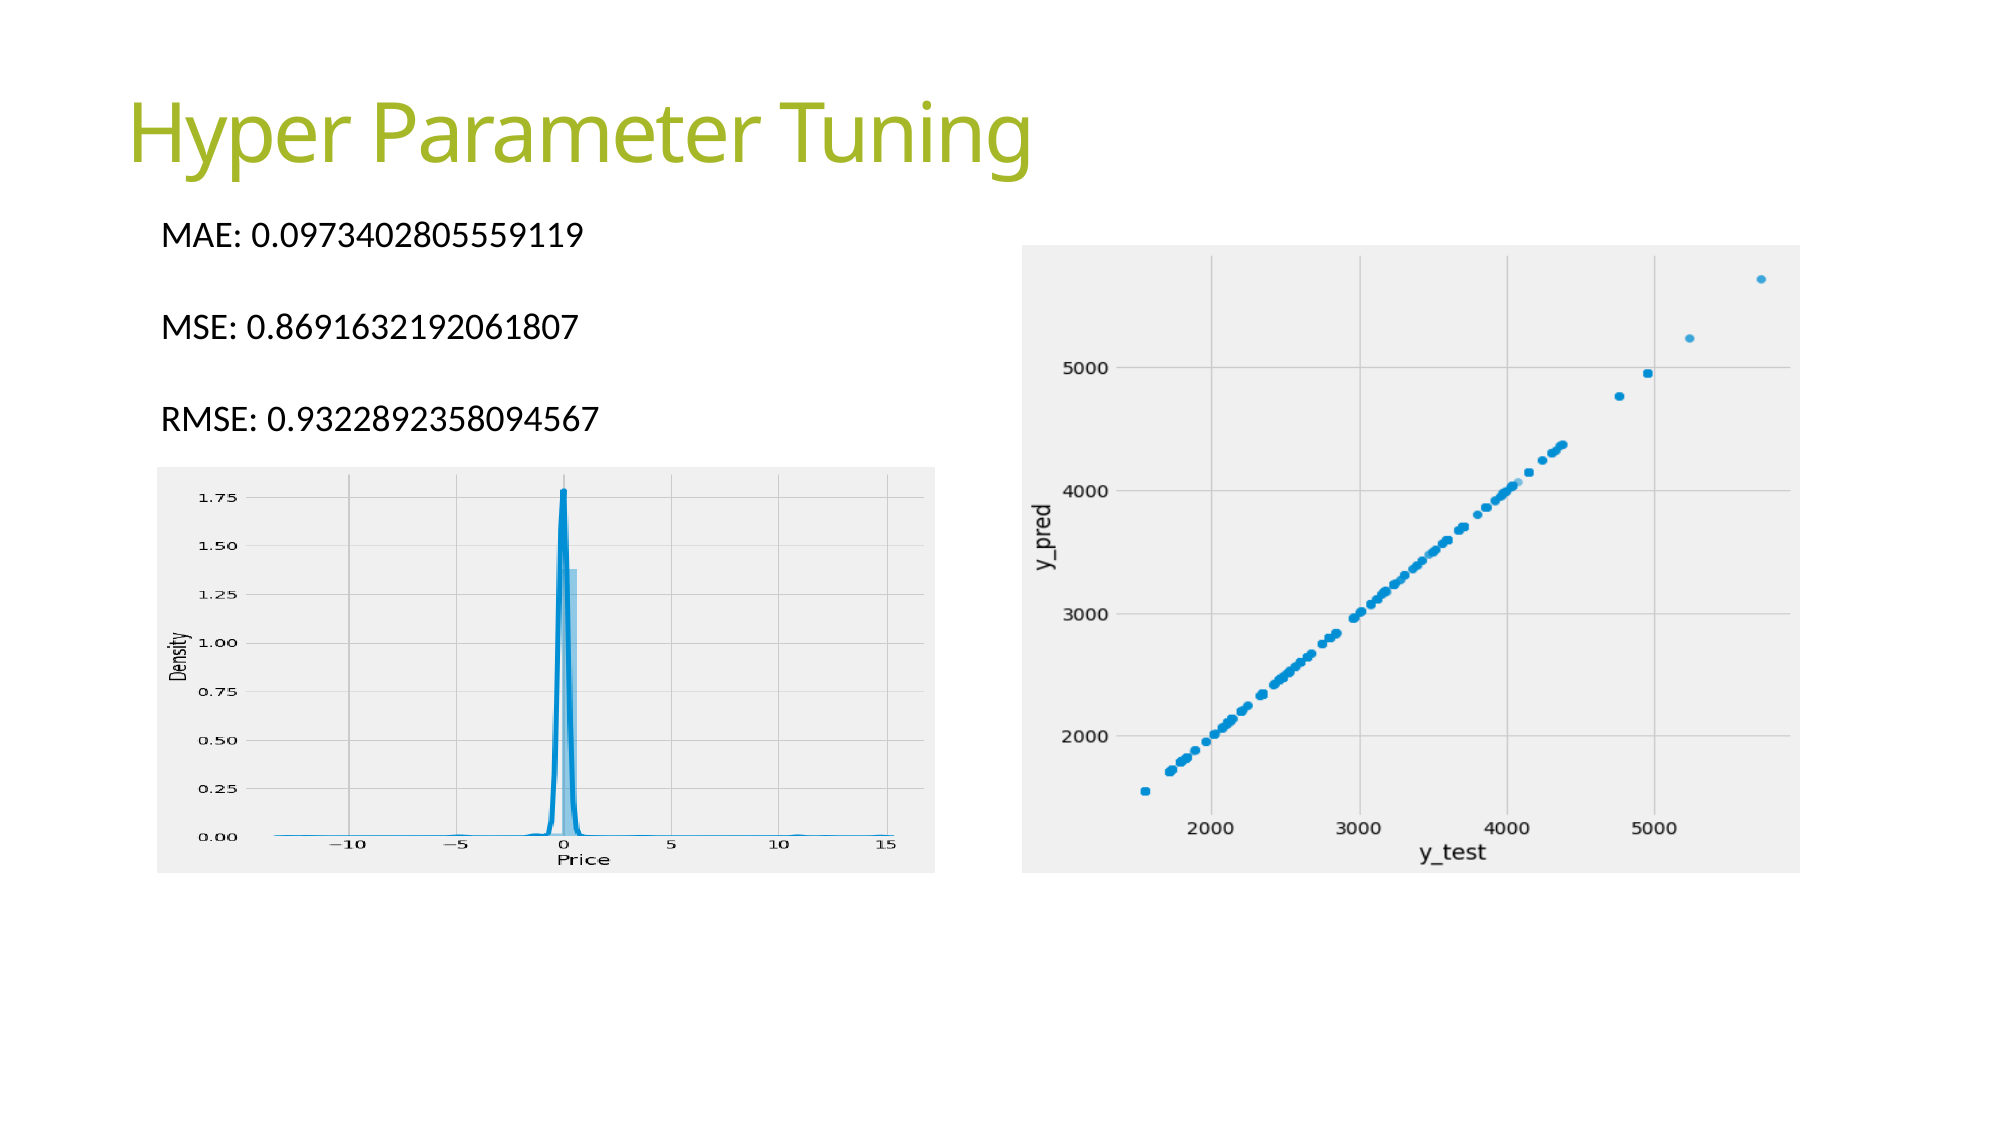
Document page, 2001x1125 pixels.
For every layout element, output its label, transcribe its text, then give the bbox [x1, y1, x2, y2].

picture [157, 467, 935, 873]
picture [1022, 245, 1801, 873]
title Hyper Parameter Tuning [111, 49, 1746, 226]
list MAE: 0.0973402805559119 MSE: 0.8691632192061807 RMSE: 0.9322892358094567 [130, 199, 1876, 948]
